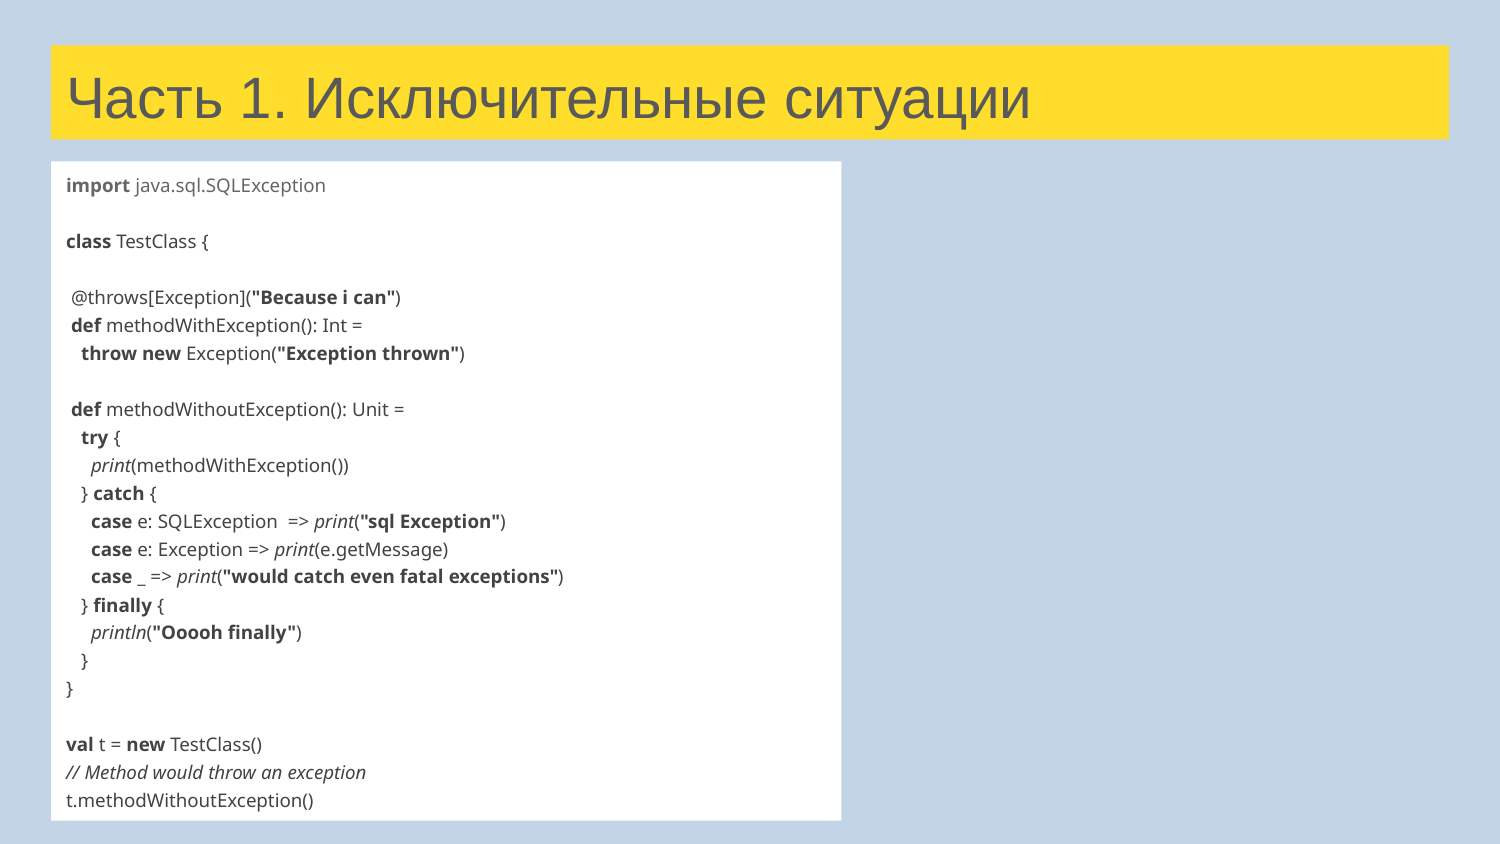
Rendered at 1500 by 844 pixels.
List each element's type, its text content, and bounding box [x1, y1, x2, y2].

title Часть 1. Исключительные ситуации [51, 45, 1449, 140]
text_box import java.sql.SQLException class TestClass { @throws[Exception]("Because i can") def methodWithException(): Int = throw new Exception("Exception thrown") def methodWithoutException(): Unit = try { print(methodWithException()) } catch { case e: SQLException => print("sql Exception") case e: Exception => print(e.getMessage) case _ => print("would catch even fatal exceptions") } finally { println("Ooooh finally") } } val t = new TestClass() // Method would throw an exception t.methodWithoutException() [51, 161, 842, 821]
